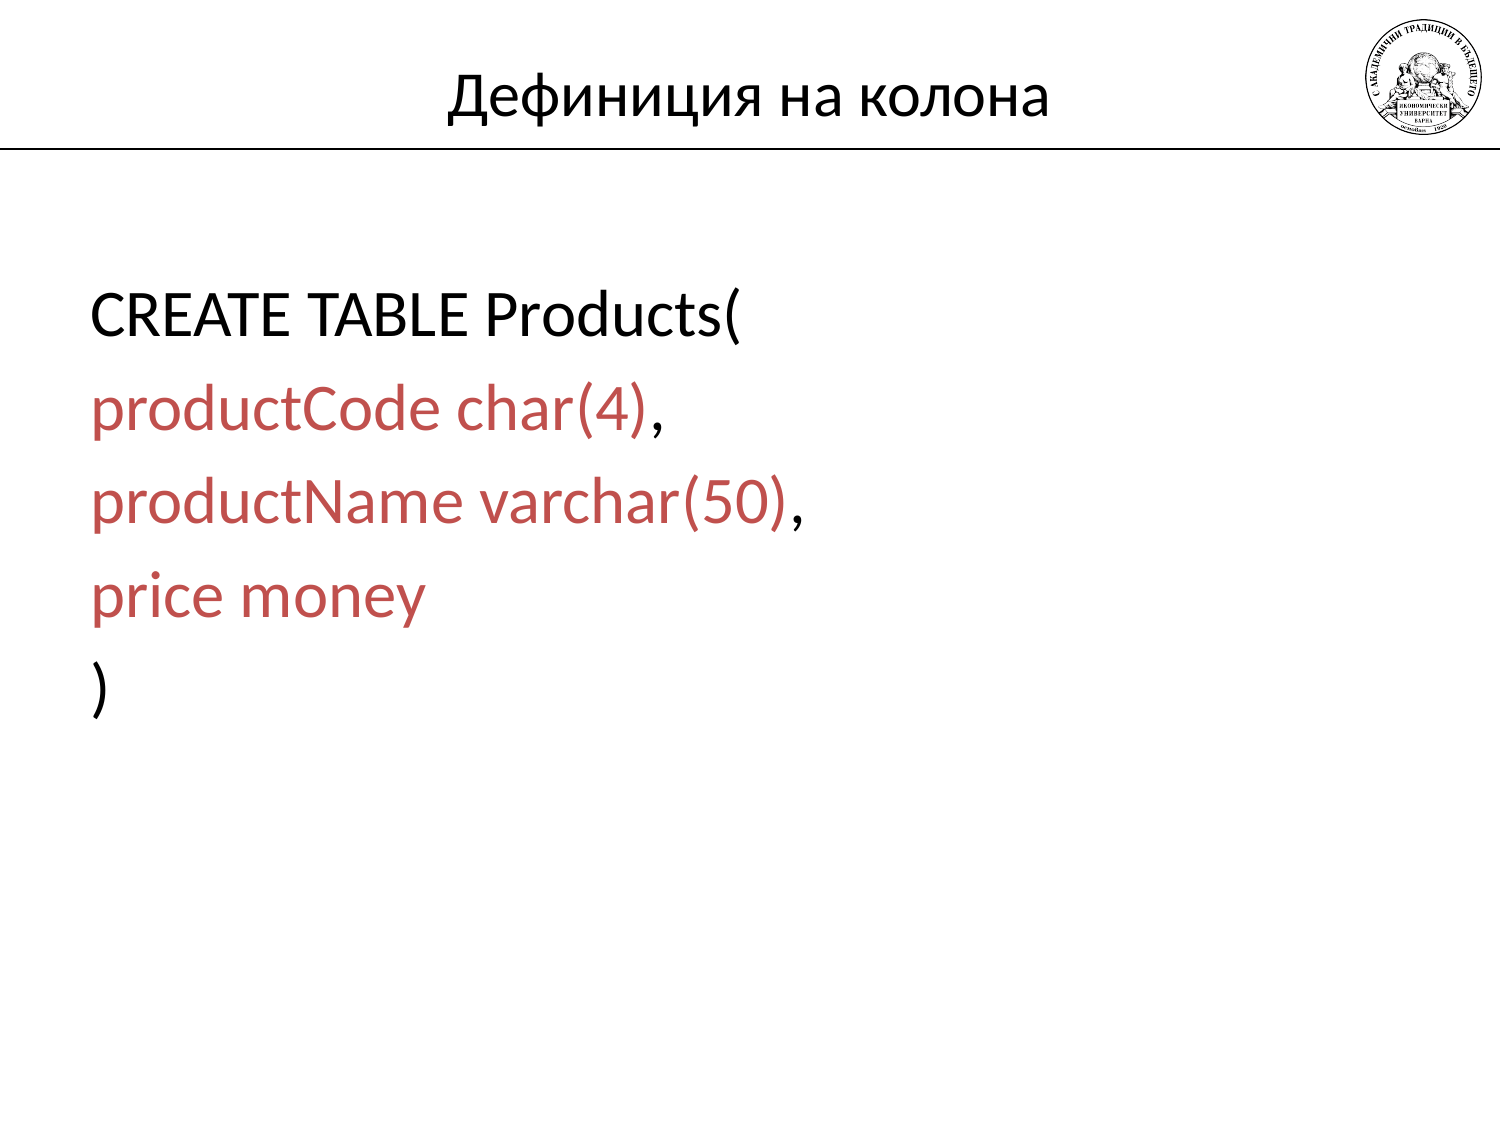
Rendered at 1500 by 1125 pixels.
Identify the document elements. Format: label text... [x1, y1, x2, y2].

list CREATE TABLE Products( productCode char(4), productName varchar(50), price money ) [75, 262, 1425, 1005]
title Дефиниция на колона [74, 44, 1426, 138]
picture [1365, 19, 1482, 135]
